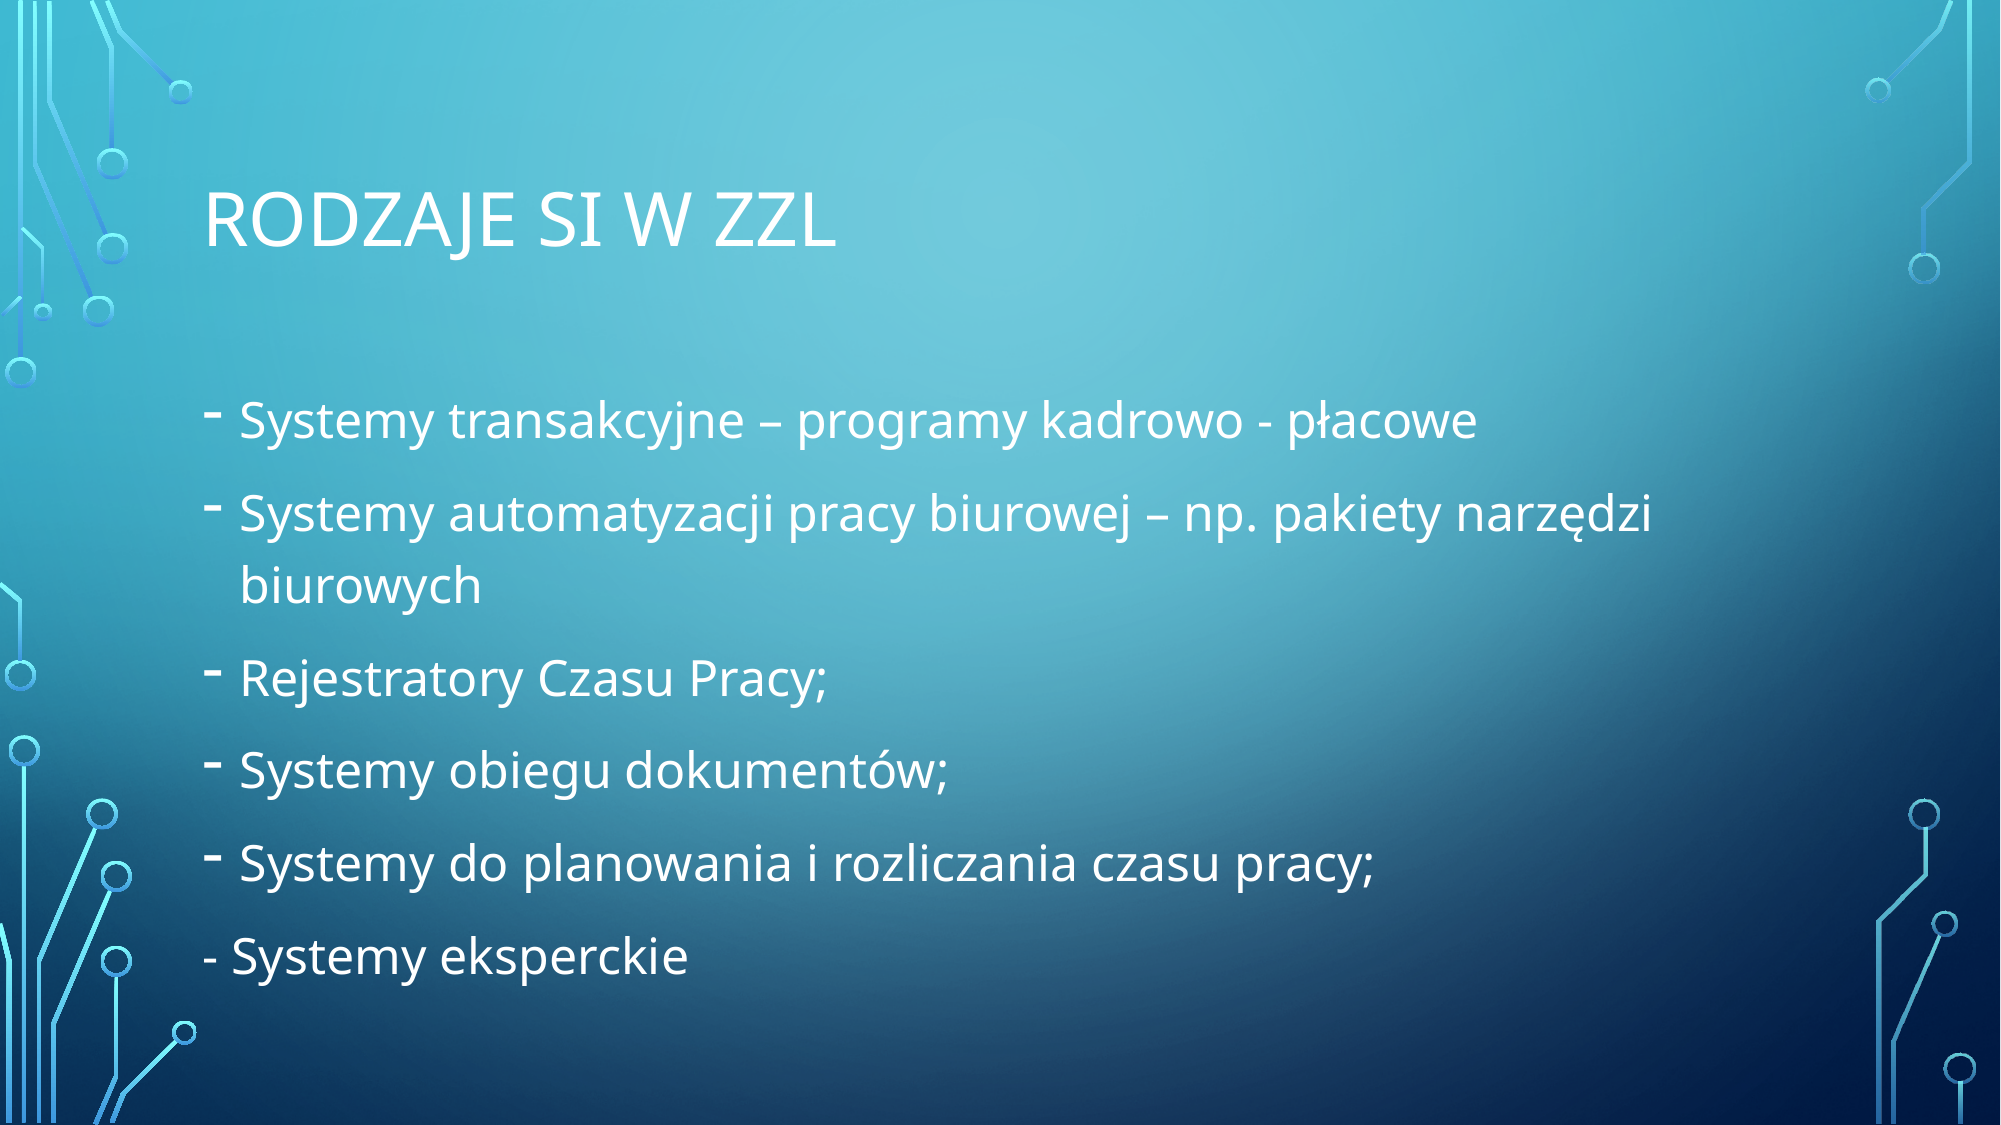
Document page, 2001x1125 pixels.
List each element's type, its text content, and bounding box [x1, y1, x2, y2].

list Systemy transakcyjne – programy kadrowo - płacowe Systemy automatyzacji pracy biurowej – np. pakiety narzędzi biurowych Rejestratory Czasu Pracy; Systemy obiegu dokumentów; Systemy do planowania i rozliczania czasu pracy; - Systemy eksperckie [187, 369, 1813, 950]
title Rodzaje SI w ZZL [187, 101, 1813, 344]
